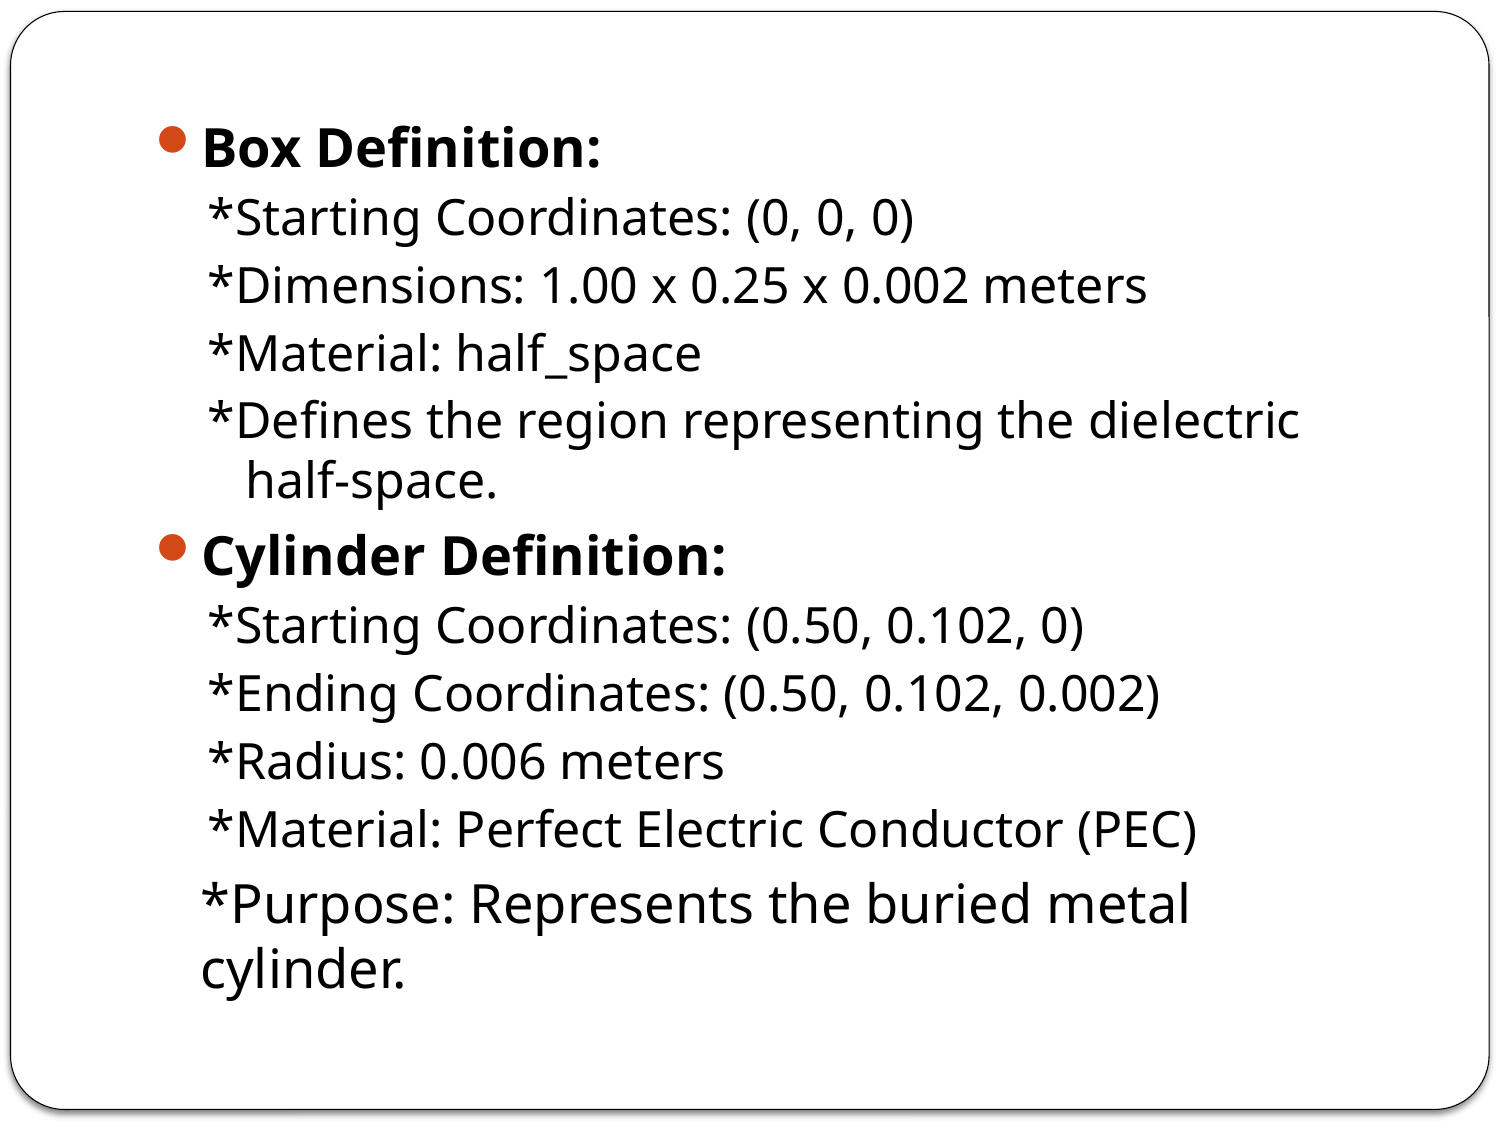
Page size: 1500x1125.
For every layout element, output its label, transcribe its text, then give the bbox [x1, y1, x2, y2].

list Box Definition: *Starting Coordinates: (0, 0, 0) *Dimensions: 1.00 x 0.25 x 0.002 meters *Material: half_space *Defines the region representing the dielectric half-space. Cylinder Definition: *Starting Coordinates: (0.50, 0.102, 0) *Ending Coordinates: (0.50, 0.102, 0.002) *Radius: 0.006 meters *Material: Perfect Electric Conductor (PEC) *Purpose: Represents the buried metal cylinder. [140, 105, 1416, 1047]
